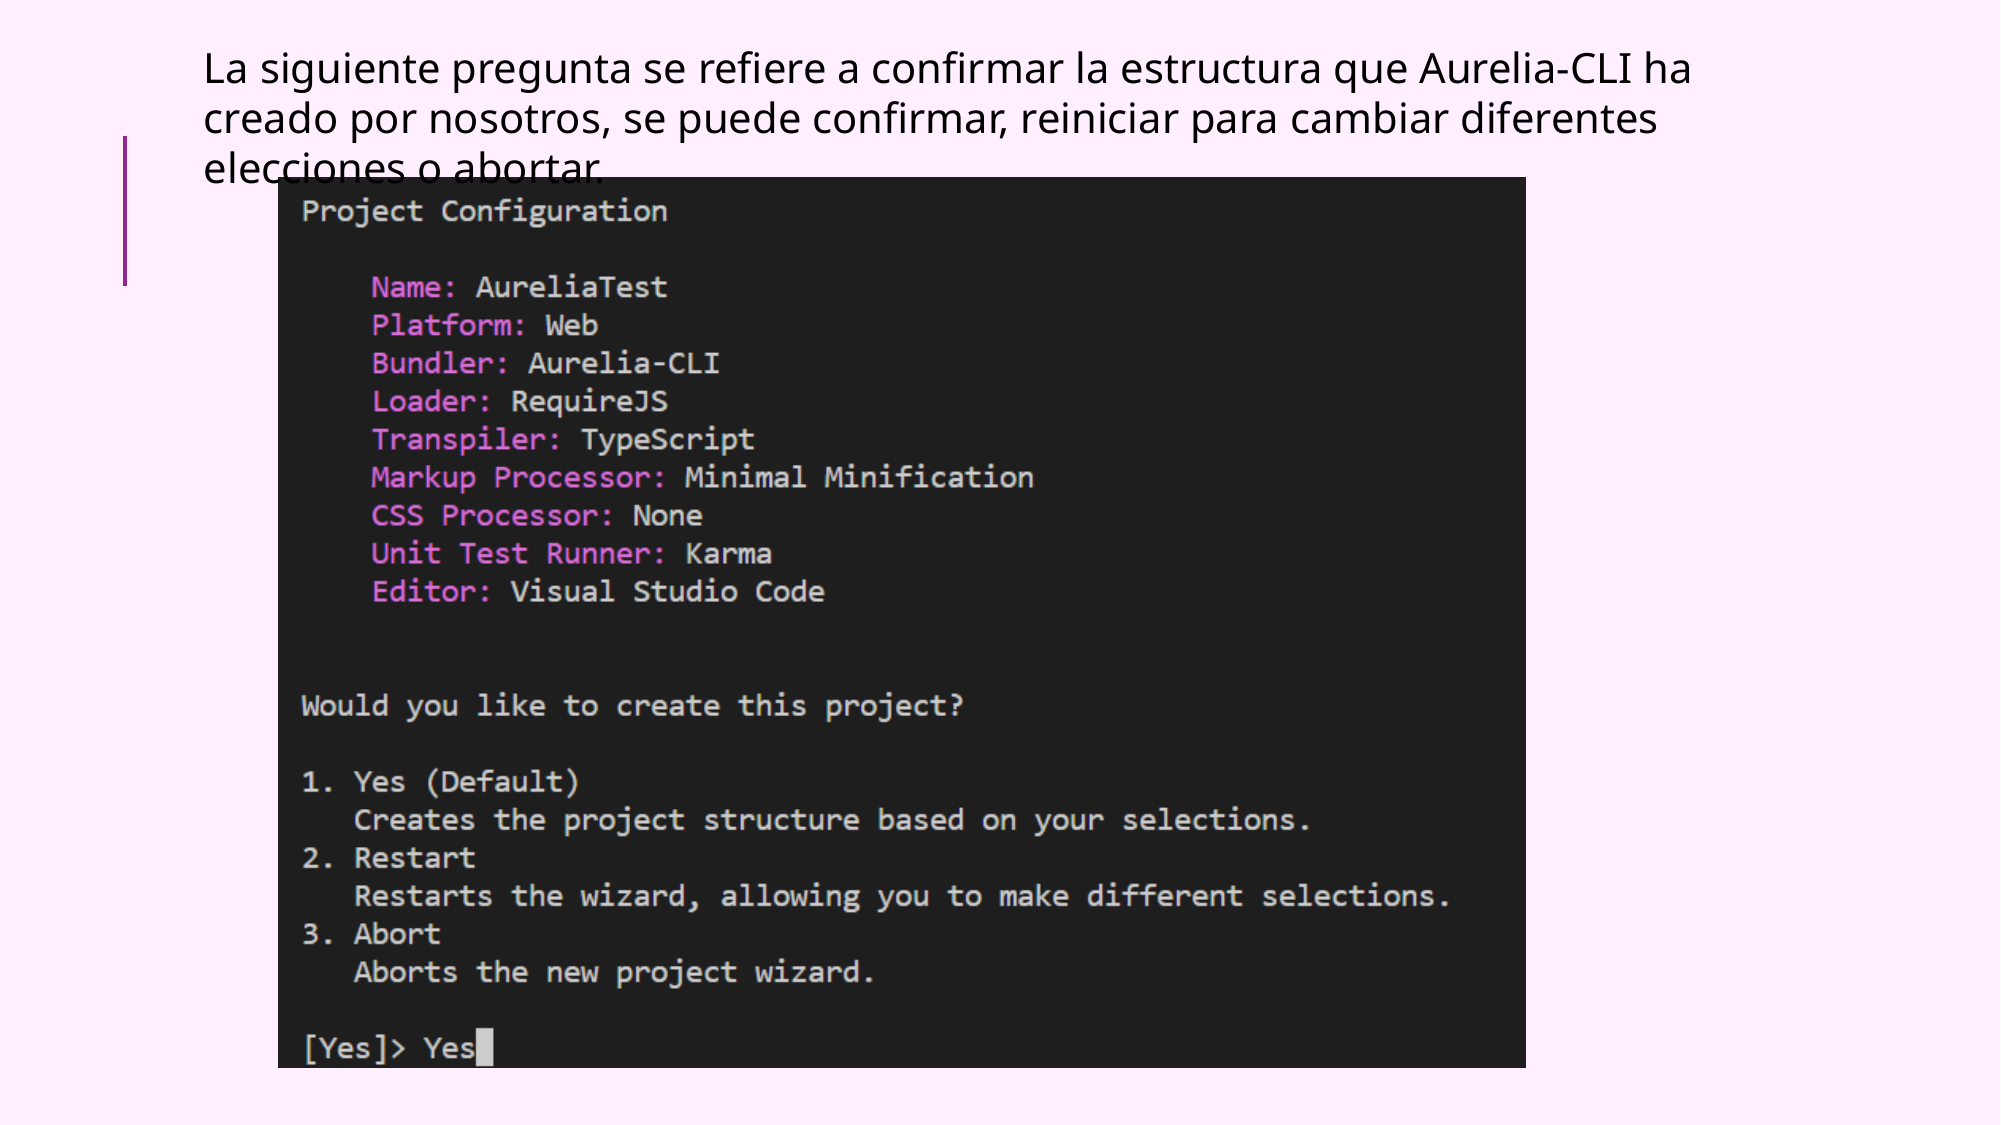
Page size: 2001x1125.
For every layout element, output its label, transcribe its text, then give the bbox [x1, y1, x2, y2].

text_box La siguiente pregunta se refiere a confirmar la estructura que Aurelia-CLI ha creado por nosotros, se puede confirmar, reiniciar para cambiar diferentes elecciones o abortar. [189, 34, 1800, 199]
picture [278, 177, 1526, 1069]
